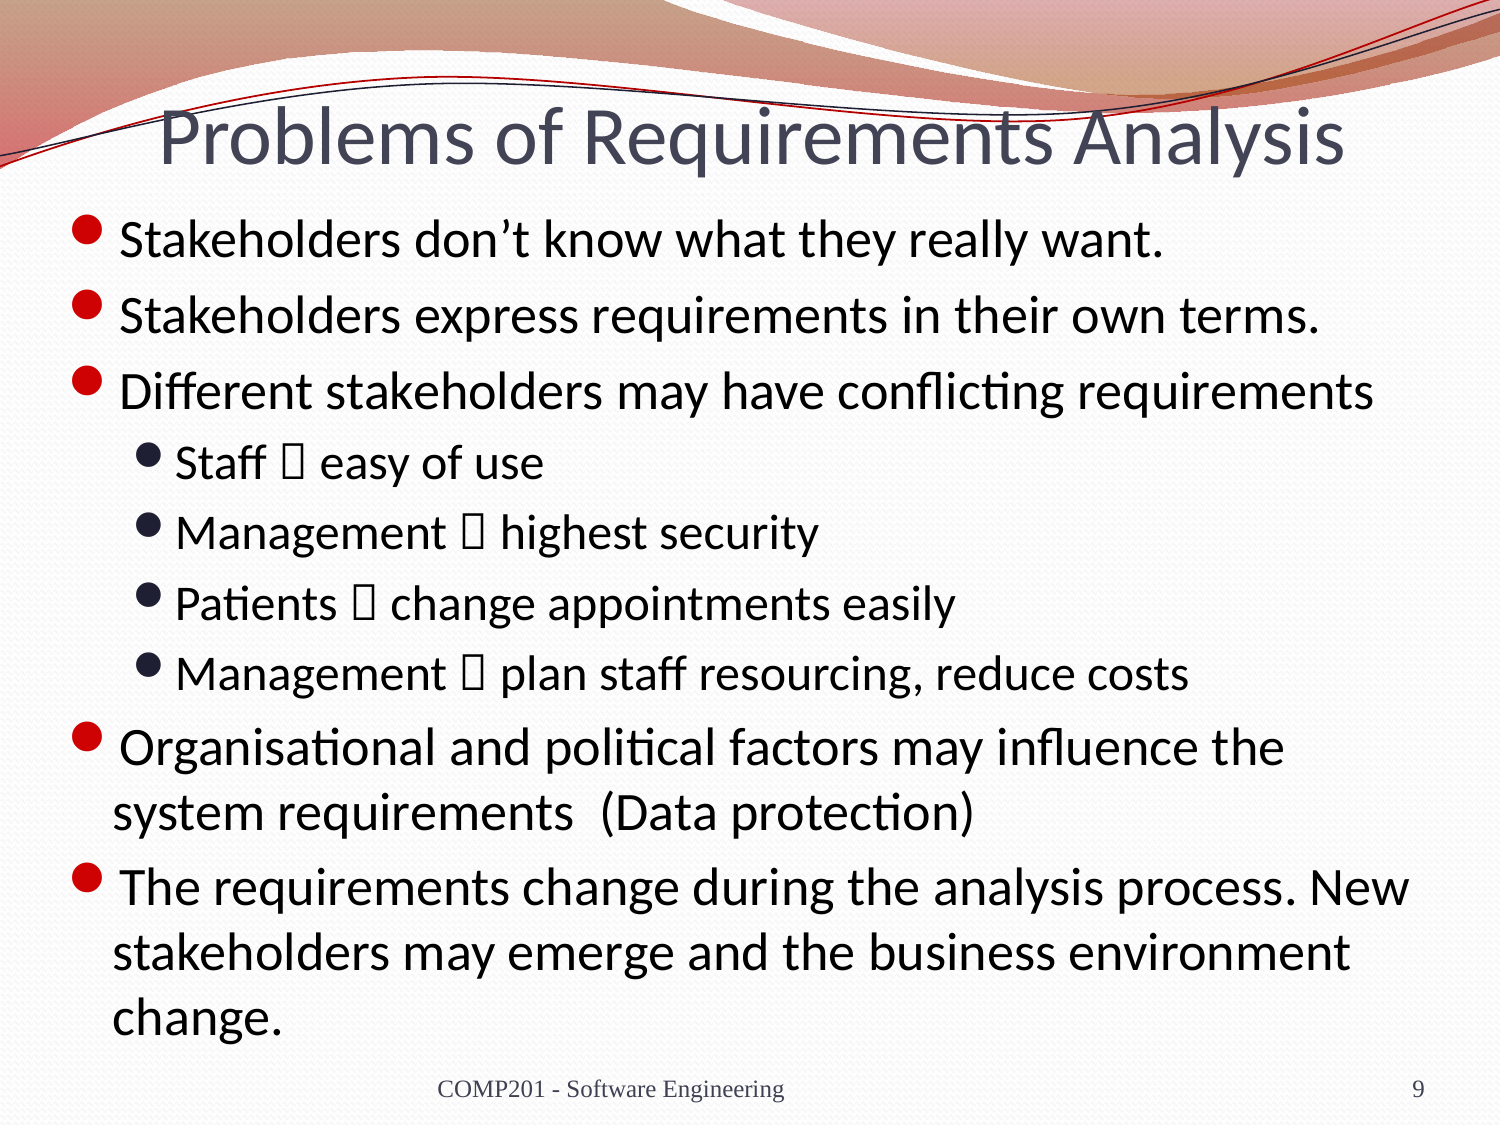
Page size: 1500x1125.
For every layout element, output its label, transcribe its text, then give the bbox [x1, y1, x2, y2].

list Stakeholders don’t know what they really want. Stakeholders express requirements in their own terms. Different stakeholders may have conflicting requirements Staff  easy of use Management  highest security Patients  change appointments easily Management  plan staff resourcing, reduce costs Organisational and political factors may influence the system requirements (Data protection) The requirements change during the analysis process. New stakeholders may emerge and the business environment change. [53, 196, 1459, 917]
title Problems of Requirements Analysis [58, 7, 1447, 189]
slide_number 9 [1299, 1042, 1425, 1103]
footer COMP201 - Software Engineering [437, 1042, 988, 1103]
